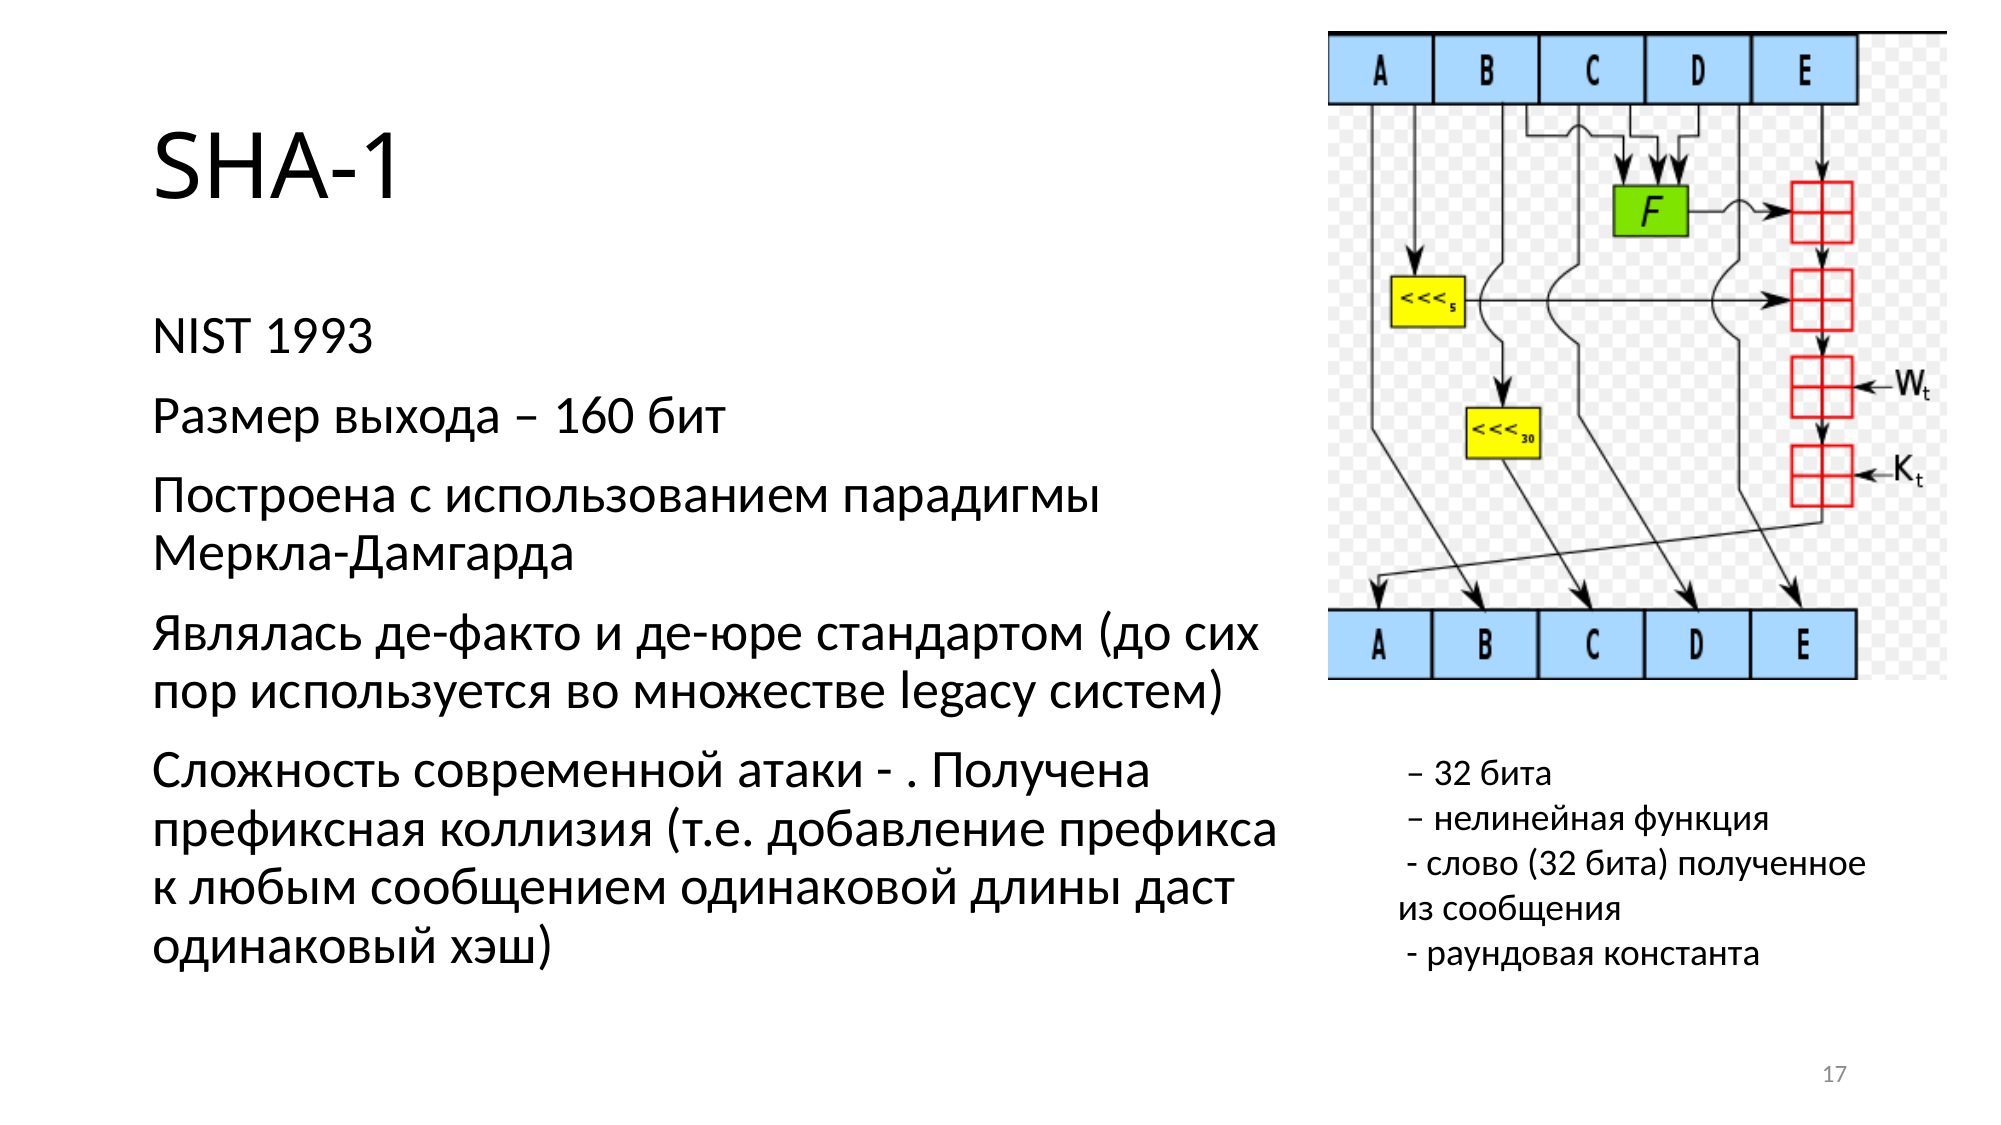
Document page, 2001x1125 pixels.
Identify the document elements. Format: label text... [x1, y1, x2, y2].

picture [1328, 30, 1947, 680]
title SHA-1 [137, 59, 1328, 278]
slide_number 17 [1412, 1042, 1863, 1103]
